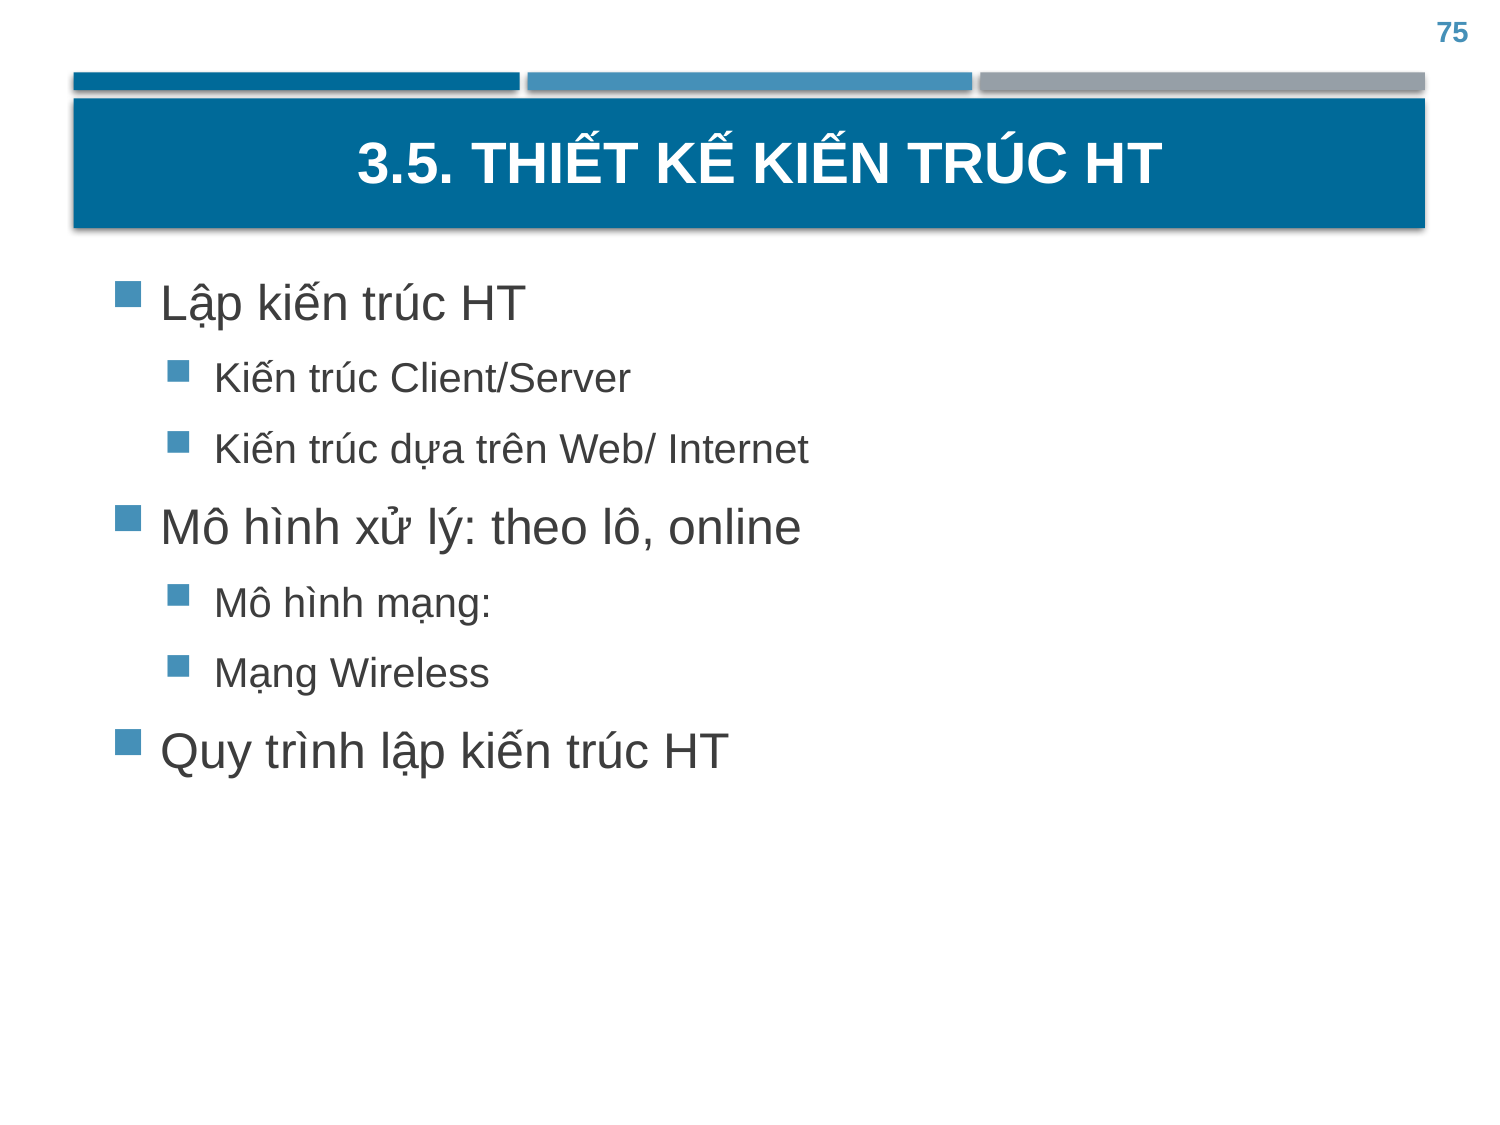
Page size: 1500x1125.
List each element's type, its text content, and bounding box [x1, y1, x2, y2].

slide_number 75 [1404, 1, 1500, 62]
title 3.5. Thiết kế kiến trúc HT [95, 112, 1425, 203]
list Lập kiến trúc HT Kiến trúc Client/Server Kiến trúc dựa trên Web/ Internet Mô hình xử lý: theo lô, online Mô hình mạng: Mạng Wireless Quy trình lập kiến trúc HT [95, 262, 1425, 1066]
